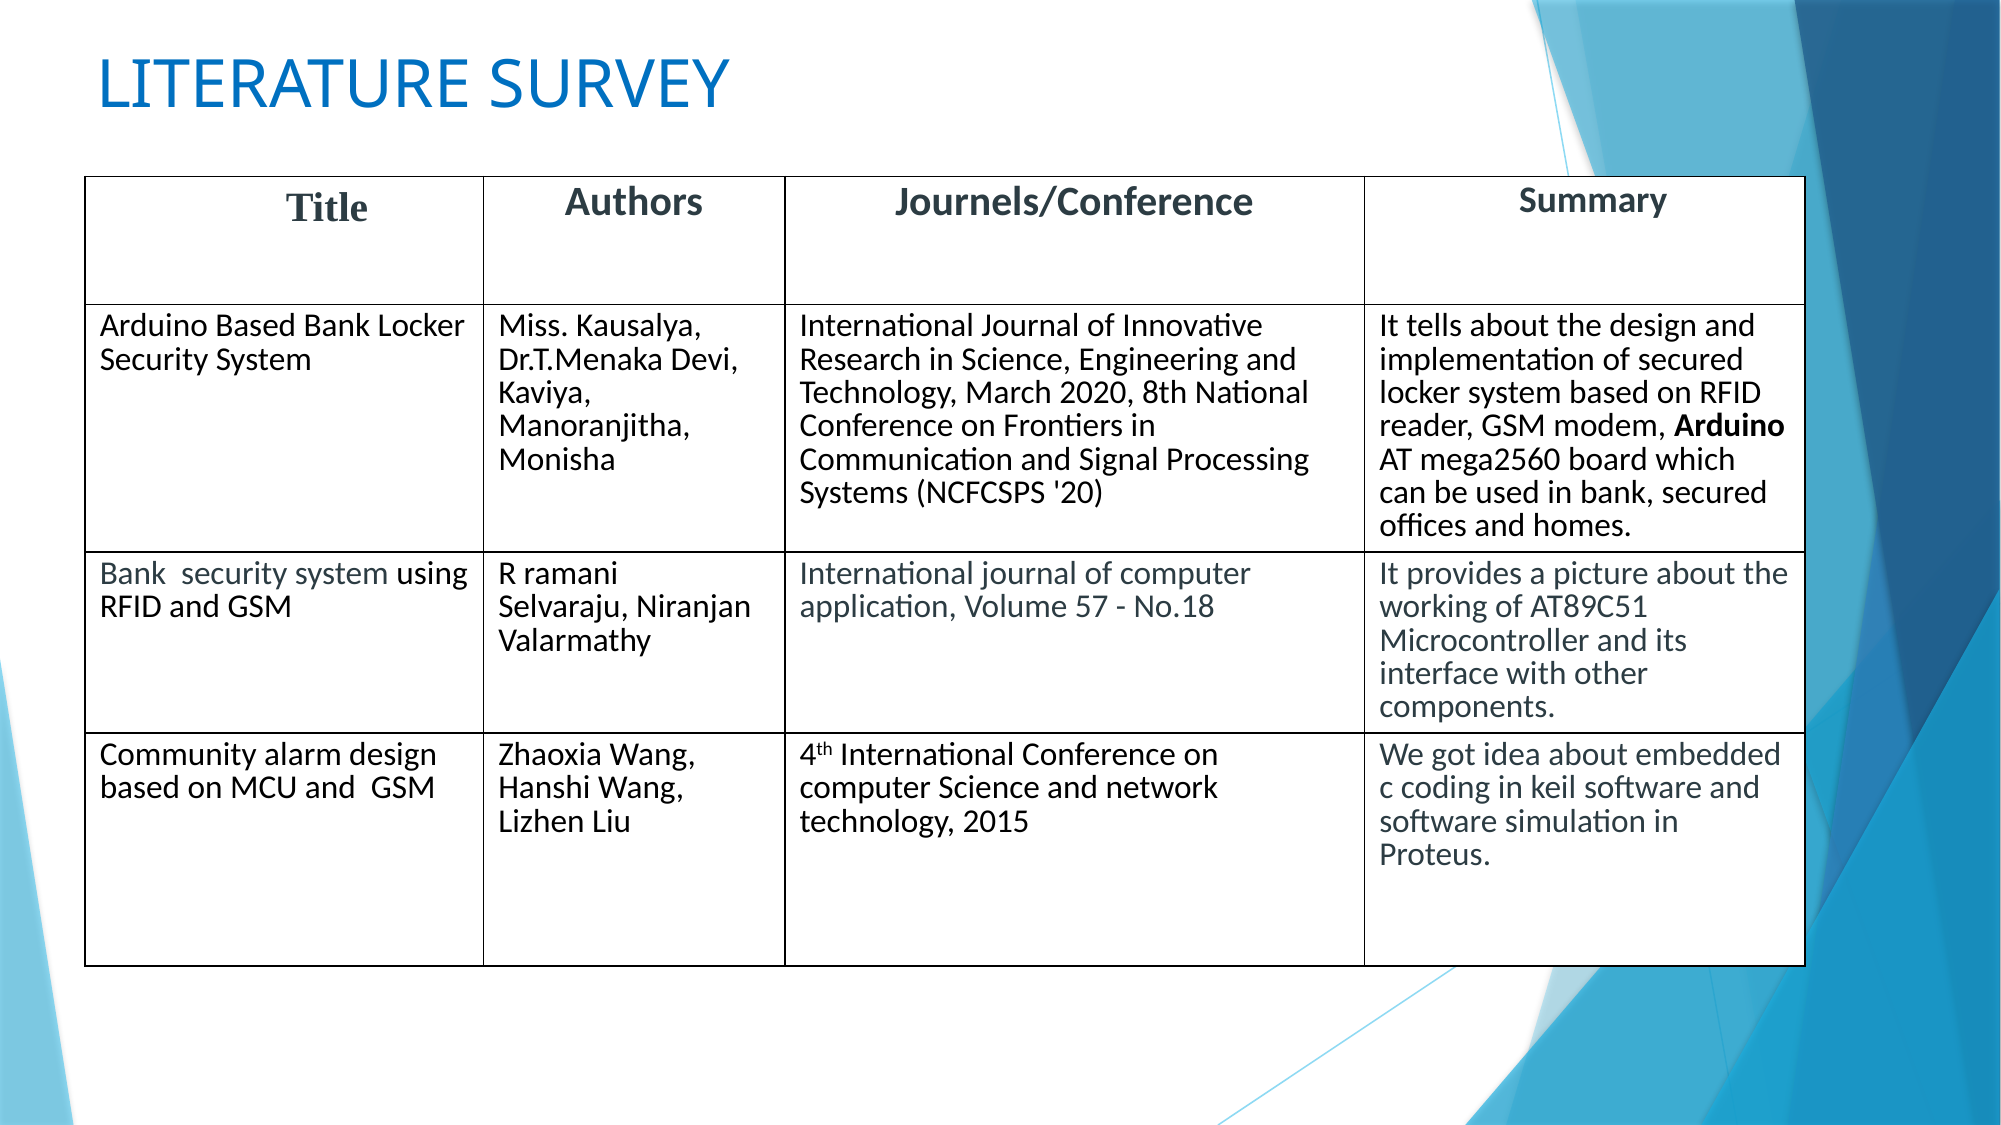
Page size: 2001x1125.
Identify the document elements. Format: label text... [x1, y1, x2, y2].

text_box LITERATURE SURVEY [81, 33, 746, 128]
table_header Authors [484, 177, 784, 304]
table_cell International Journal of Innovative Research in Science, Engineering and Technology, March 2020, 8th National Conference on Frontiers in Communication and Signal Processing Systems (NCFCSPS '20) [786, 305, 1364, 551]
table_header Summary [1365, 177, 1804, 304]
table_cell Bank security system using RFID and GSM [86, 553, 483, 732]
table_cell 4th International Conference on computer Science and network technology, 2015 [786, 734, 1364, 965]
table_cell Zhaoxia Wang, Hanshi Wang, Lizhen Liu [484, 734, 784, 965]
table_cell It provides a picture about the working of AT89C51 Microcontroller and its interface with other components. [1365, 553, 1804, 732]
table_cell Community alarm design based on MCU and GSM [86, 734, 483, 965]
table_cell R ramani Selvaraju, Niranjan Valarmathy [484, 553, 784, 732]
table_header Title [86, 177, 483, 304]
table_cell It tells about the design and implementation of secured locker system based on RFID reader, GSM modem, Arduino AT mega2560 board which can be used in bank, secured offices and homes. [1365, 305, 1804, 551]
table_cell Arduino Based Bank Locker Security System [86, 305, 483, 551]
table_header Journels/Conference [786, 177, 1364, 304]
table_cell We got idea about embedded c coding in keil software and software simulation in Proteus. [1365, 734, 1804, 965]
table_cell International journal of computer application, Volume 57 - No.18 [786, 553, 1364, 732]
table_cell Miss. Kausalya, Dr.T.Menaka Devi, Kaviya, Manoranjitha, Monisha [484, 305, 784, 551]
